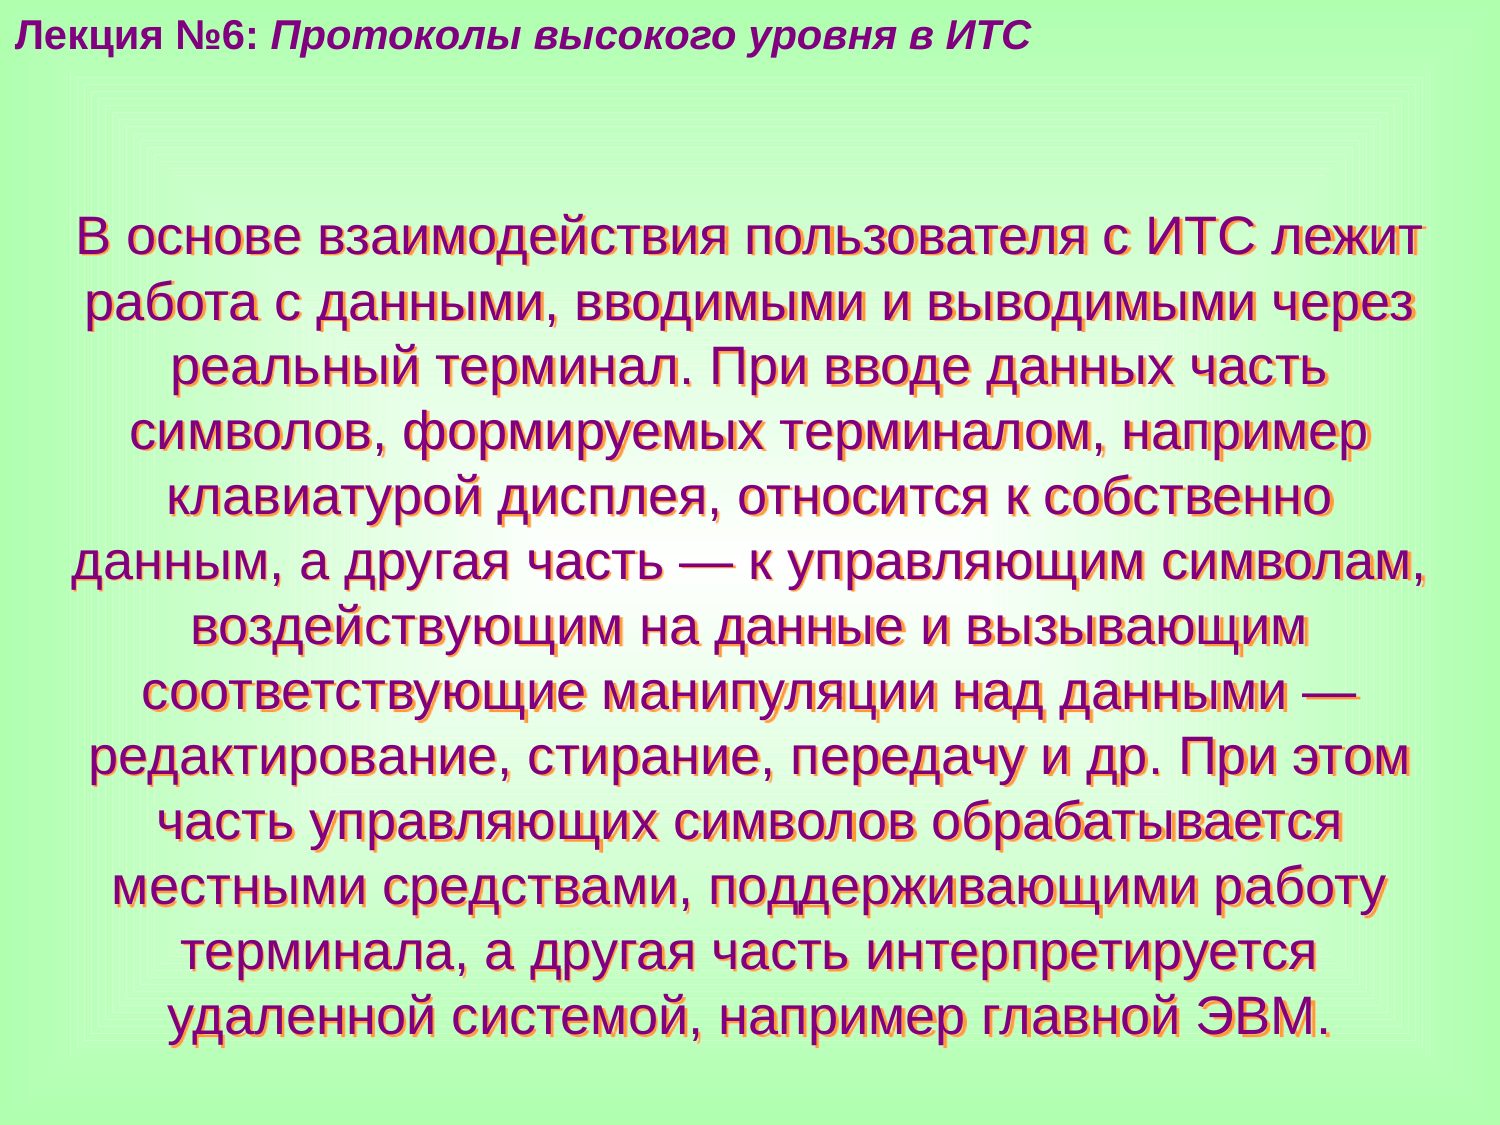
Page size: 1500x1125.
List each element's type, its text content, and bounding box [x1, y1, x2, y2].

text_box Лекция №6: Протоколы высокого уровня в ИТС [0, 0, 1355, 65]
text_box В основе взаимодействия пользователя с ИТС лежит работа с данными, вводимыми и выводимыми через реальный терминал. При вводе данных часть символов, формируемых терминалом, например клавиатурой дисплея, относится к собственно данным, а другая часть — к управляющим символам, воздействующим на данные и вызывающим соответствующие манипуляции над данными — редактирование, стирание, передачу и др. При этом часть управляющих символов обрабатывается местными средствами, поддерживающими работу терминала, а другая часть интерпретируется удаленной системой, например главной ЭВМ. [41, 193, 1459, 1053]
